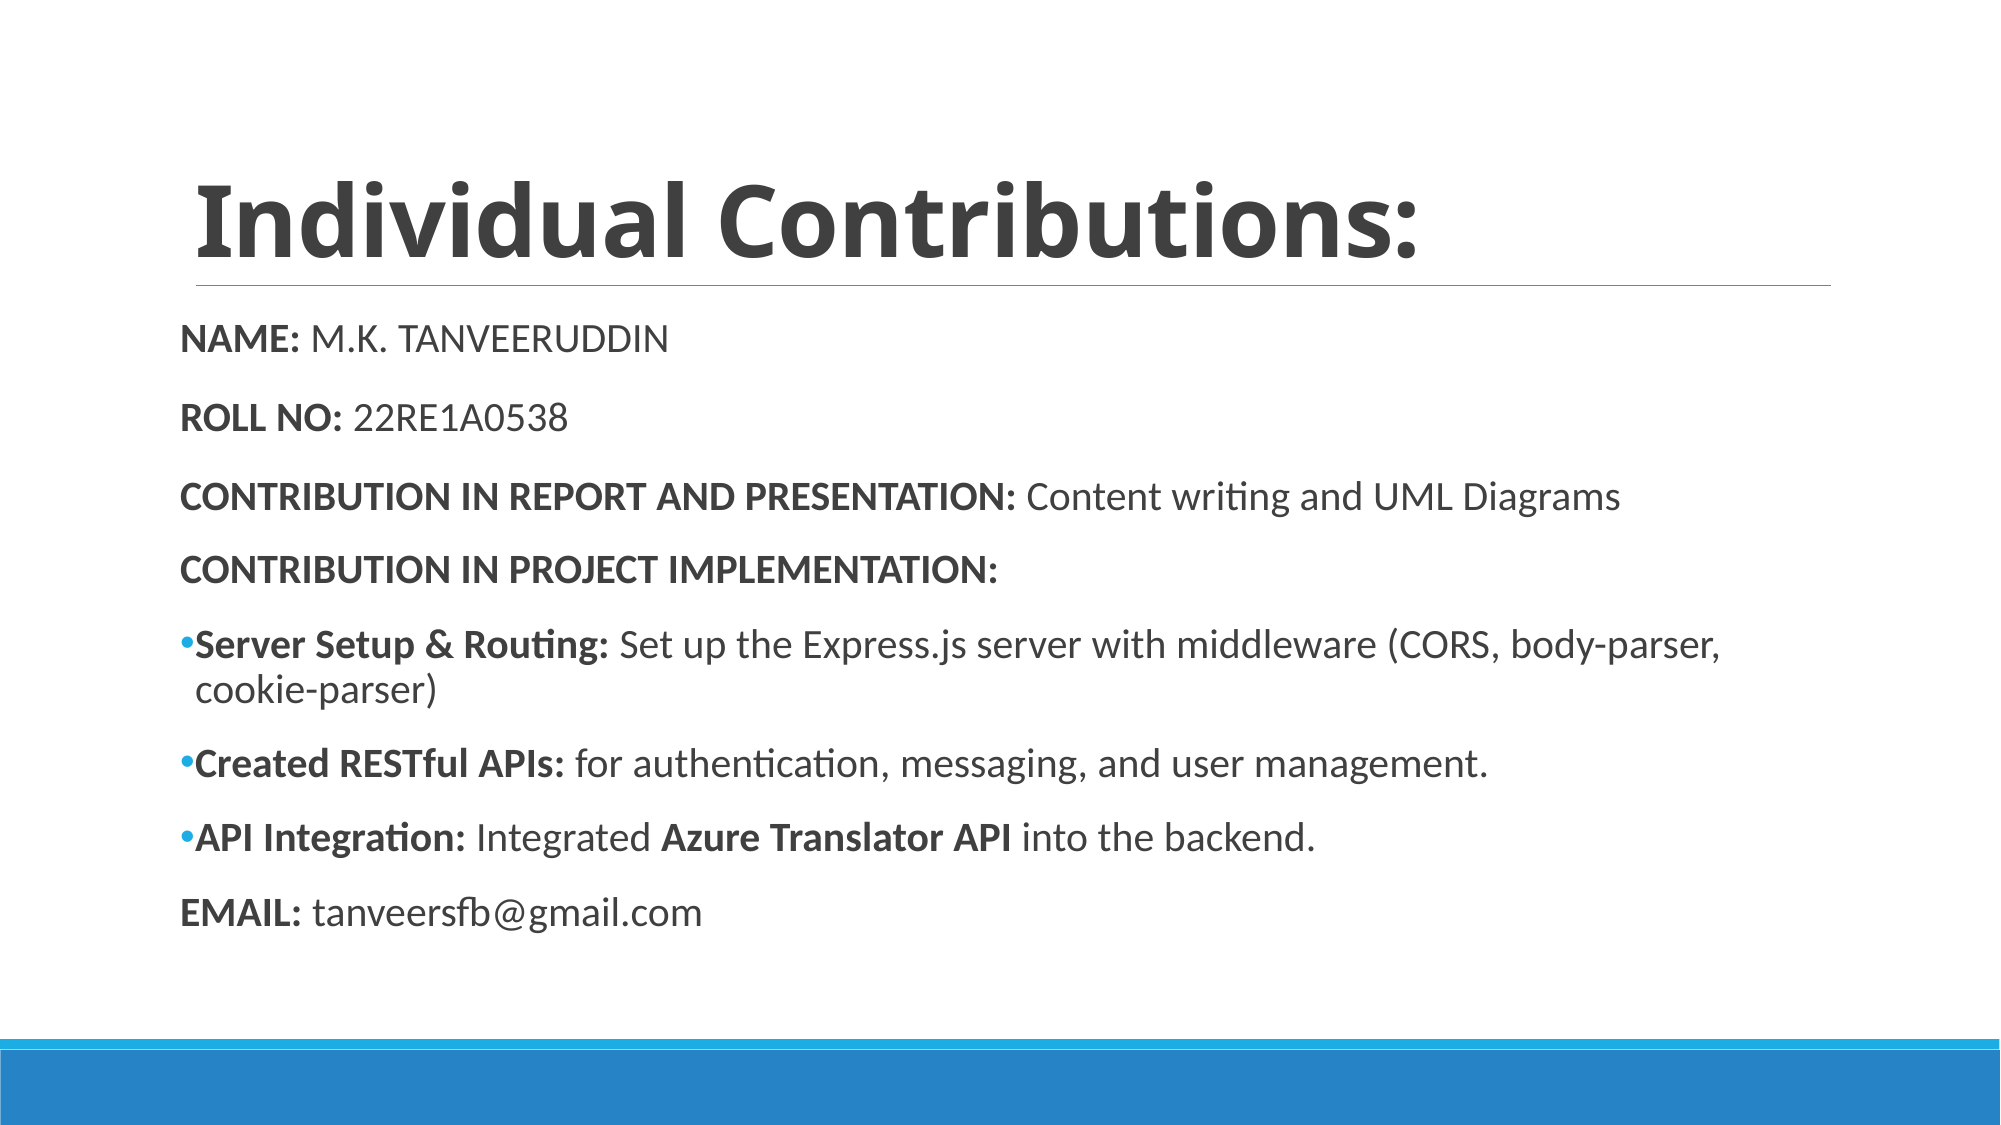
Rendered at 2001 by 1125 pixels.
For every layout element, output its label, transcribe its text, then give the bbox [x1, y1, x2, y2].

list NAME: M.K. TANVEERUDDIN ROLL NO: 22RE1A0538 CONTRIBUTION IN REPORT AND PRESENTATION: Content writing and UML Diagrams CONTRIBUTION IN PROJECT IMPLEMENTATION: Server Setup & Routing: Set up the Express.js server with middleware (CORS, body-parser, cookie-parser) Created RESTful APIs: for authentication, messaging, and user management. API Integration: Integrated Azure Translator API into the backend. EMAIL: tanveersfb@gmail.com [180, 302, 1830, 963]
title Individual Contributions: [180, 47, 1830, 285]
